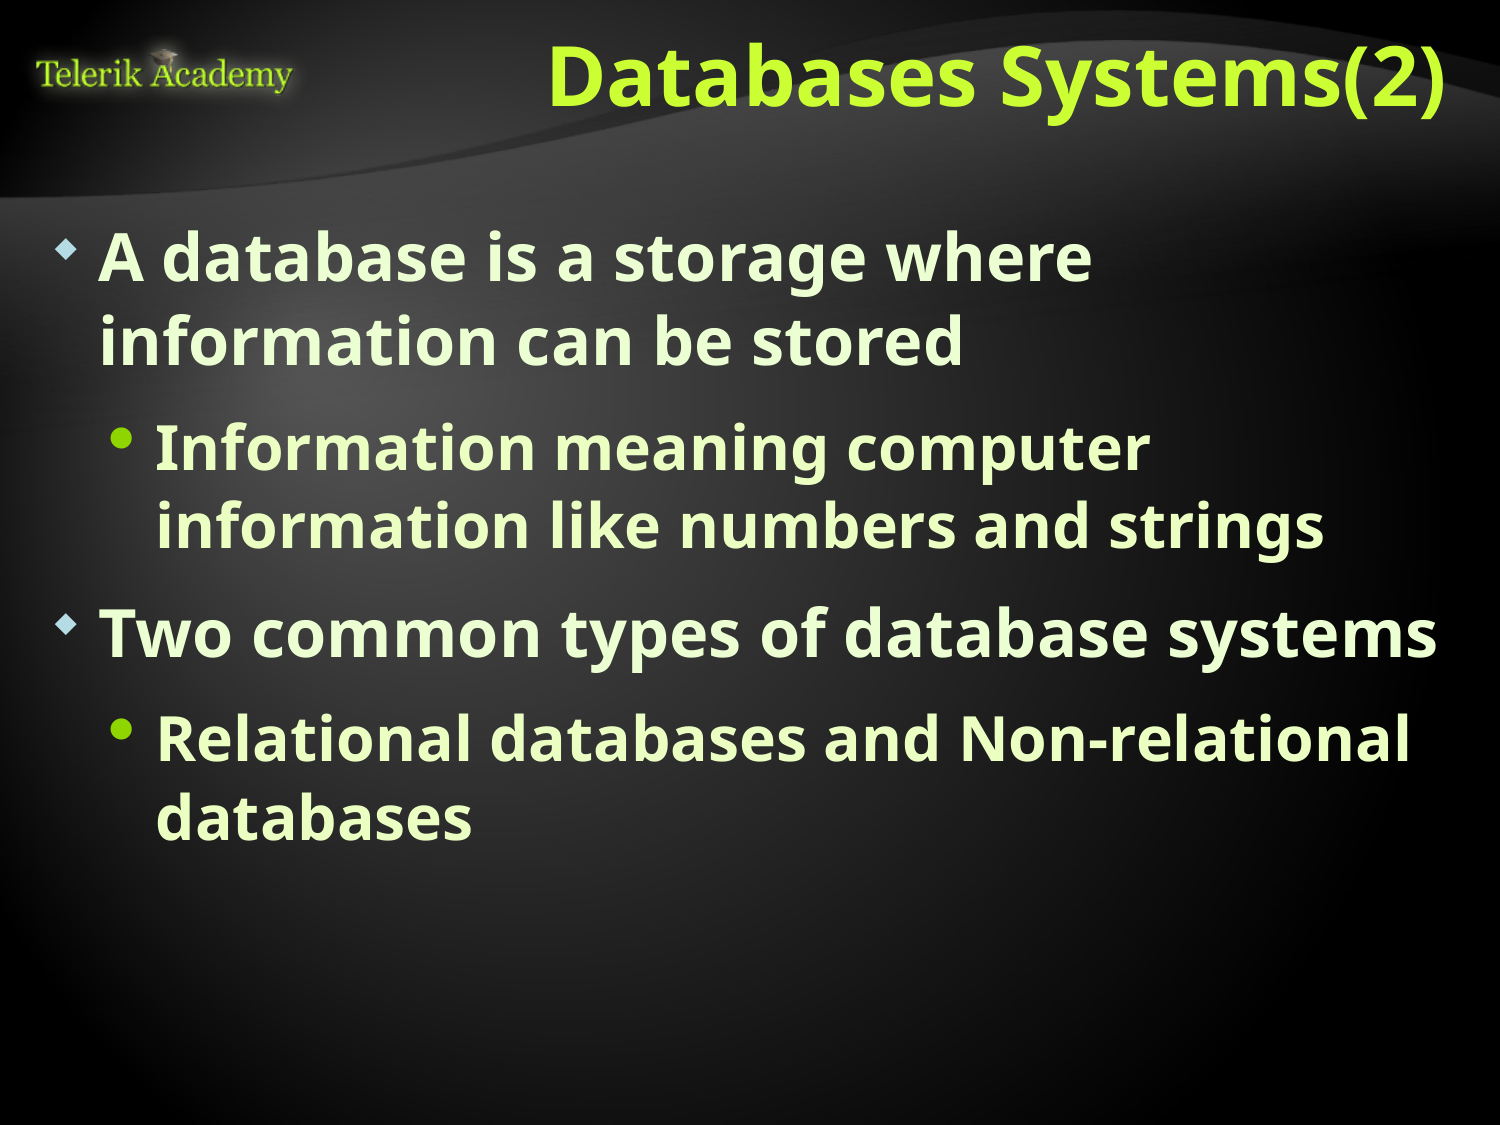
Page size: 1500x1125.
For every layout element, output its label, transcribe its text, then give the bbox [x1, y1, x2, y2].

title Databases Systems(2) [300, 12, 1463, 150]
picture [0, 0, 1500, 1125]
list A database is a storage where information can be stored Information meaning computer information like numbers and strings Two common types of database systems Relational databases and Non-relational databases [37, 203, 1463, 1100]
